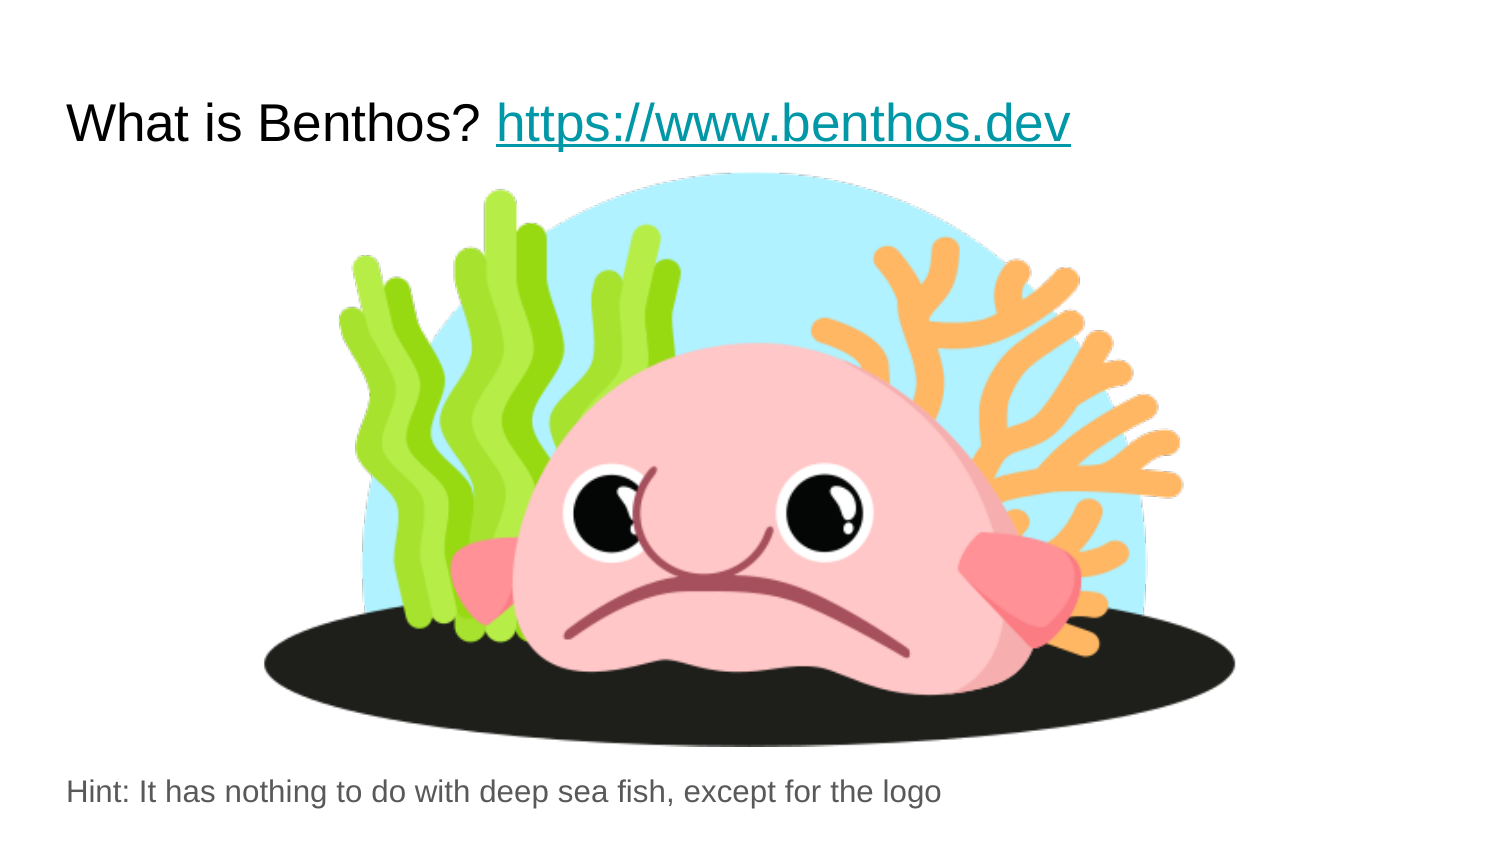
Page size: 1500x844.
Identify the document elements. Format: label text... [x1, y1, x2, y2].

list Hint: It has nothing to do with deep sea fish, except for the logo [51, 765, 1449, 844]
title What is Benthos? https://www.benthos.dev [51, 72, 1449, 167]
picture [254, 171, 1246, 747]
